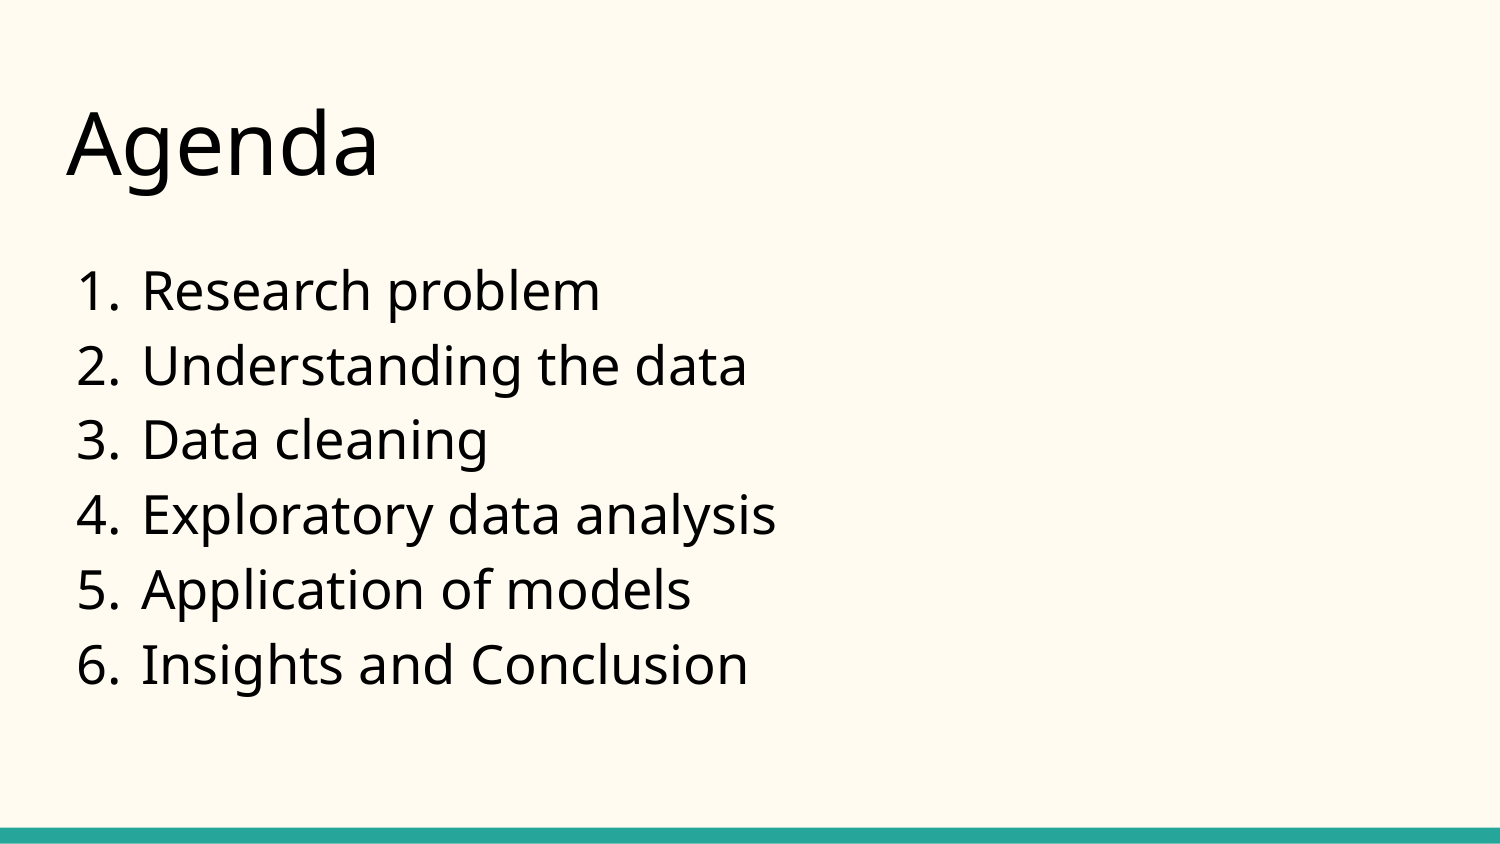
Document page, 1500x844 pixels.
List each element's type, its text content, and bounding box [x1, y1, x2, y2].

title Agenda [51, 72, 1449, 174]
list Research problem Understanding the data Data cleaning Exploratory data analysis Application of models Insights and Conclusion [51, 231, 1449, 750]
